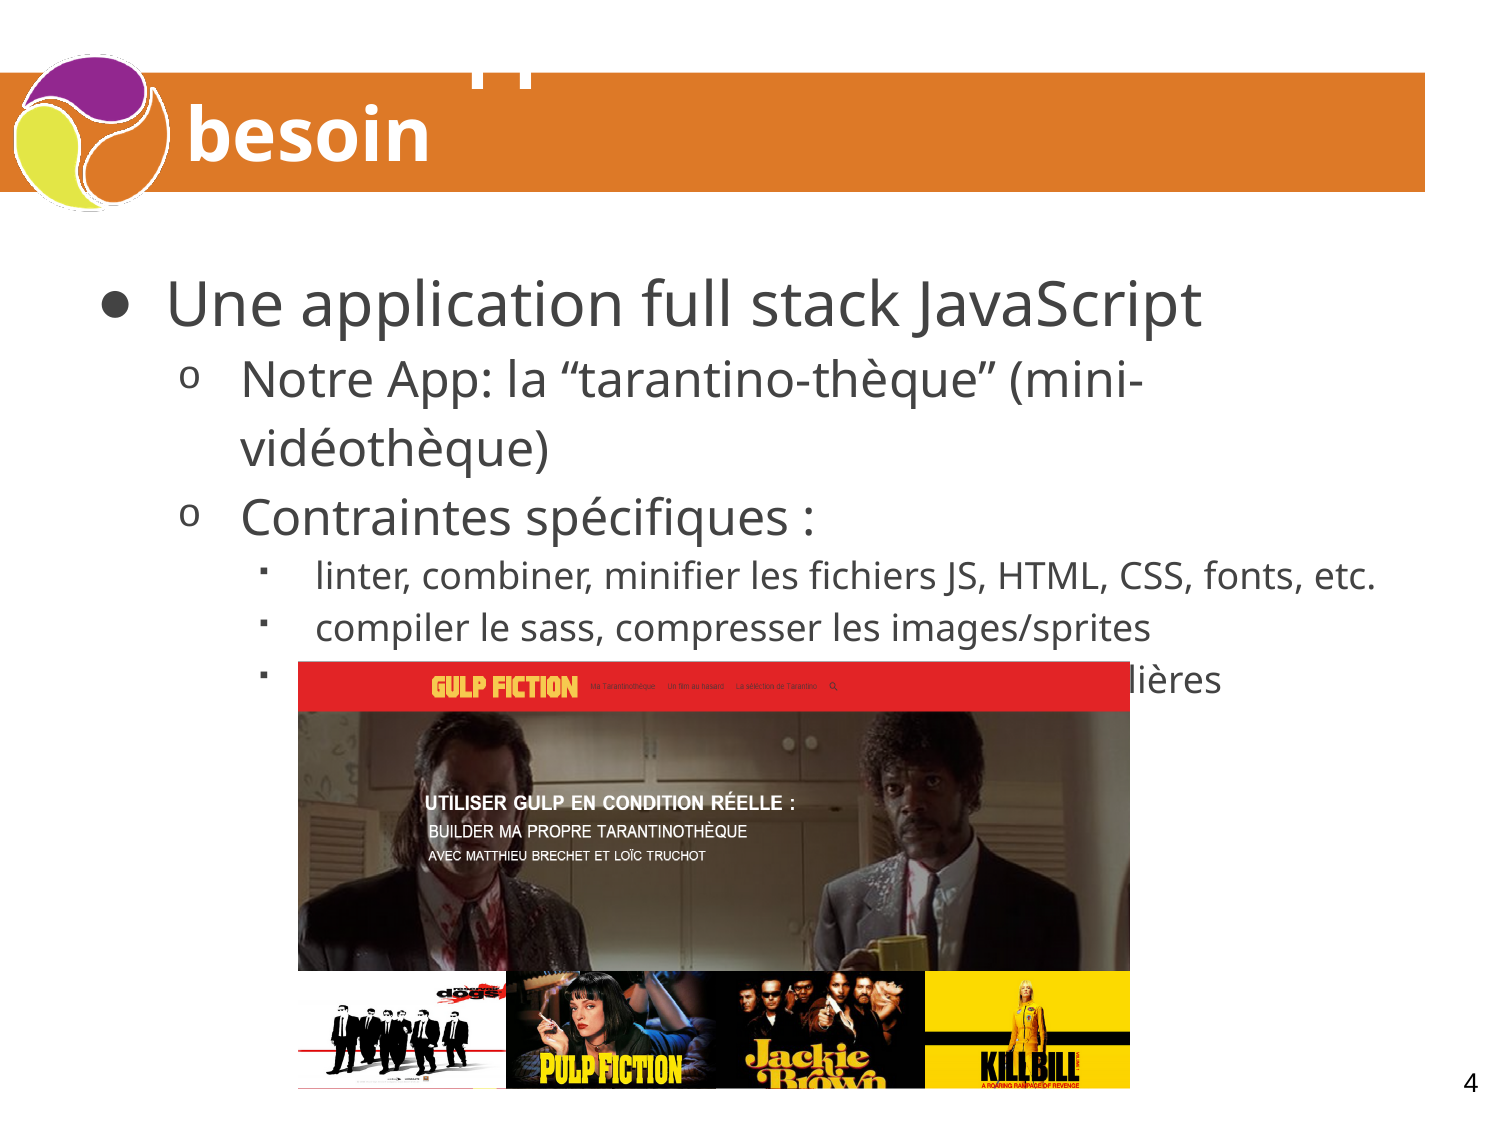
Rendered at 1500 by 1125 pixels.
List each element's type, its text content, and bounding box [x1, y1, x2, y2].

slide_number 4 [1403, 1038, 1494, 1125]
picture [12, 53, 171, 212]
picture [298, 661, 1130, 1089]
list Une application full stack JavaScript Notre App: la “tarantino-thèque” (mini-vidéothèque) Contraintes spécifiques : linter, combiner, minifier les fichiers JS, HTML, CSS, fonts, etc. compiler le sass, compresser les images/sprites déploiement continue sur IC et livraisons régulières [75, 237, 1425, 1053]
title Notre application et notre besoin [170, 74, 1425, 192]
